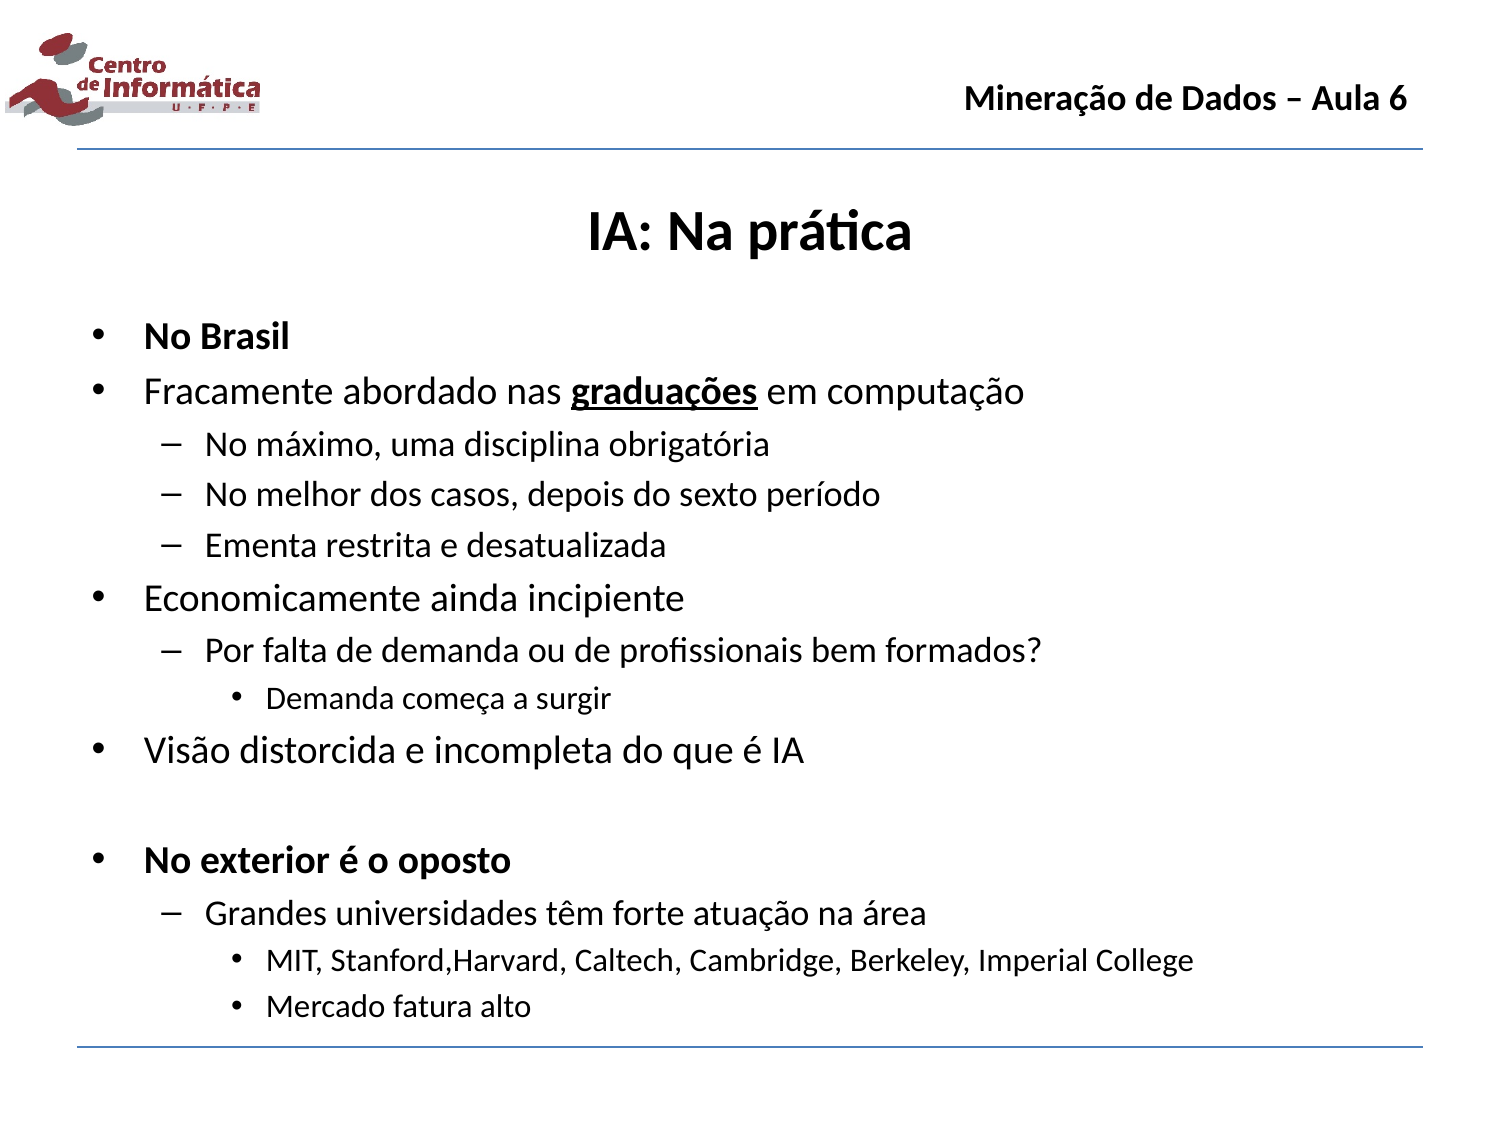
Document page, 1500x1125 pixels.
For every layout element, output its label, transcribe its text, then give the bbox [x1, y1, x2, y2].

list Mineração de Dados – Aula 6 [301, 66, 1424, 126]
picture [5, 33, 260, 126]
list No Brasil Fracamente abordado nas graduações em computação No máximo, uma disciplina obrigatória No melhor dos casos, depois do sexto período Ementa restrita e desatualizada Economicamente ainda incipiente Por falta de demanda ou de profissionais bem formados? Demanda começa a surgir Visão distorcida e incompleta do que é IA No exterior é o oposto Grandes universidades têm forte atuação na área MIT, Stanford,Harvard, Caltech, Cambridge, Berkeley, Imperial College Mercado fatura alto [76, 302, 1424, 1035]
list IA: Na prática [76, 184, 1424, 267]
